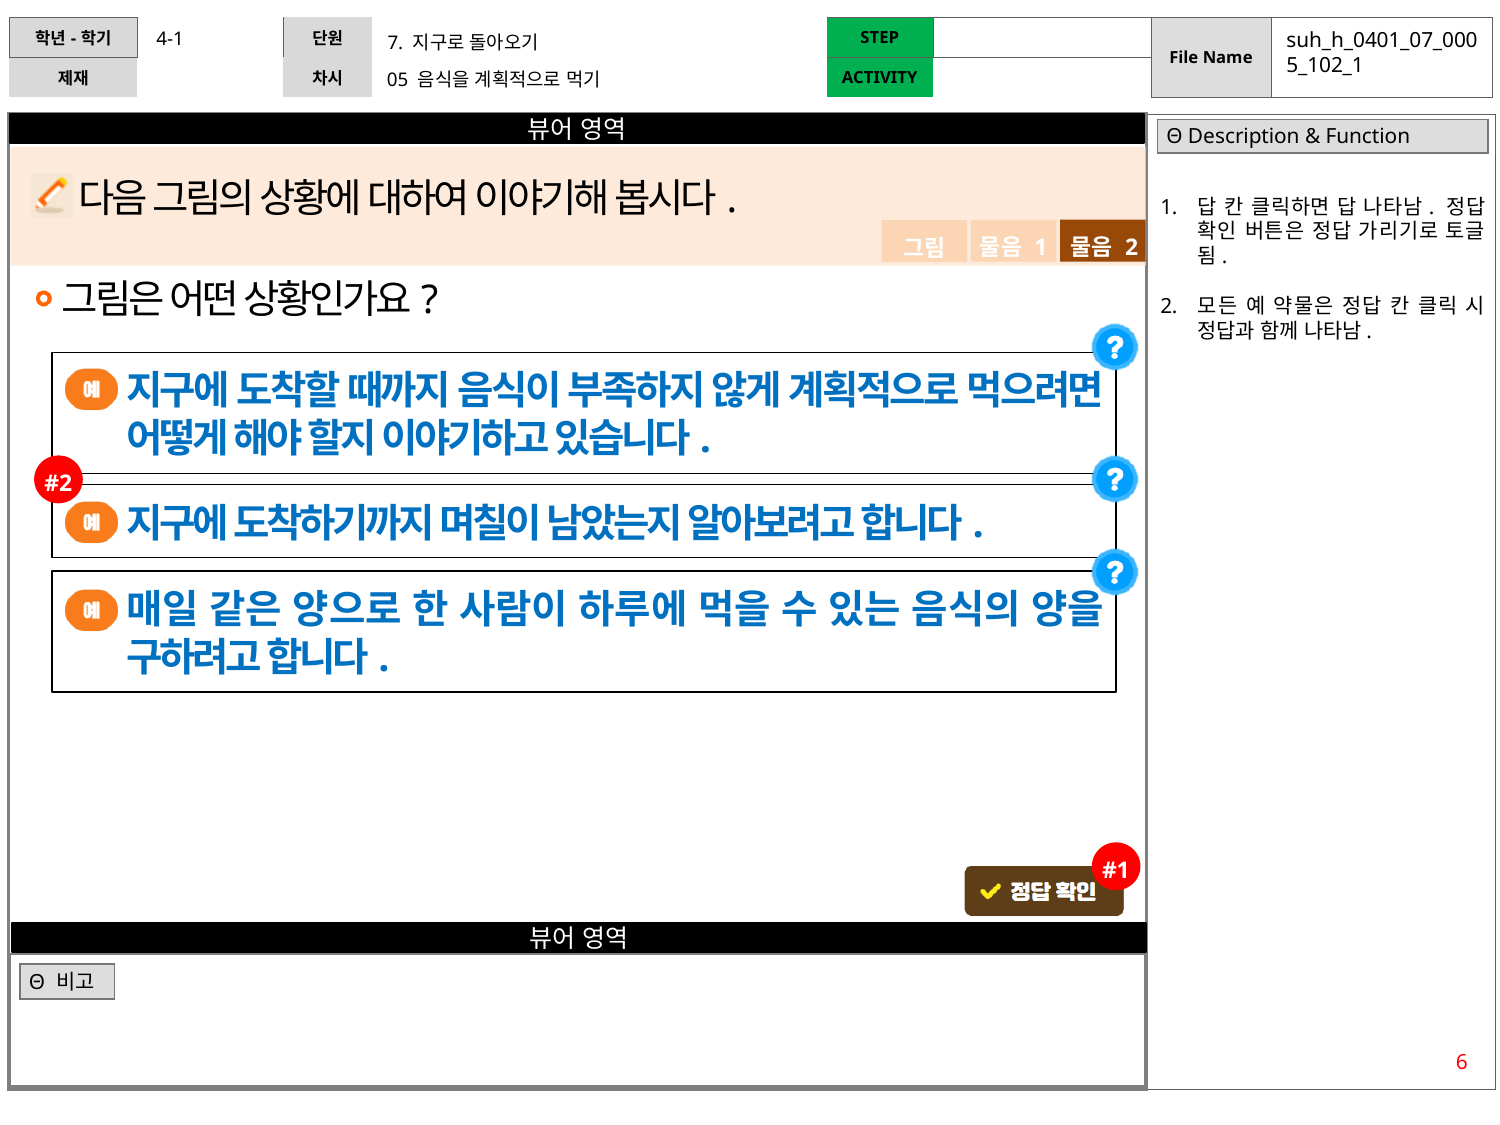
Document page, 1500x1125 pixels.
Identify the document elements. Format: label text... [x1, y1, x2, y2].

text_box 지구에 도착하기까지 며칠이 남았는지 알아보려고 합니다. [51, 484, 1117, 558]
text_box suh_h_0401_07_0005_102_1 [1271, 18, 1500, 84]
picture [1085, 543, 1146, 603]
text_box #2 [32, 453, 85, 506]
picture [63, 498, 119, 544]
text_box 그림은 어떤 상황인가요? [47, 267, 1135, 330]
table_header Θ Description & Function [1158, 120, 1487, 152]
text_box [9, 145, 1148, 268]
text_box 매일 같은 양으로 한 사람이 하루에 먹을 수 있는 음식의 양을 구하려고 합니다. [51, 571, 1117, 693]
text_box #1 [1090, 840, 1143, 889]
text_box 05 음식을 계획적으로 먹기 [372, 60, 821, 96]
picture [63, 366, 119, 411]
text_box 7. 지구로 돌아오기 [372, 23, 828, 48]
picture [33, 287, 53, 309]
picture [963, 863, 1126, 918]
text_box 다음 그림의 상황에 대하여 이야기해 봅시다. [63, 165, 1145, 228]
text_box 지구에 도착할 때까지 음식이 부족하지 않게 계획적으로 먹으려면 어떻게 해야 할지 이야기하고 있습니다. [51, 352, 1117, 474]
picture [63, 587, 119, 632]
text_box 4-1 [141, 18, 284, 55]
picture [1085, 449, 1146, 509]
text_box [970, 218, 1146, 263]
picture [1085, 317, 1146, 377]
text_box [881, 219, 968, 263]
picture [31, 173, 73, 218]
text_box 답 칸 클릭하면 답 나타남. 정답 확인 버튼은 정답 가리기로 토글 됨. 모든 예 약물은 정답 칸 클릭 시 정답과 함께 나타남. [1145, 160, 1500, 351]
